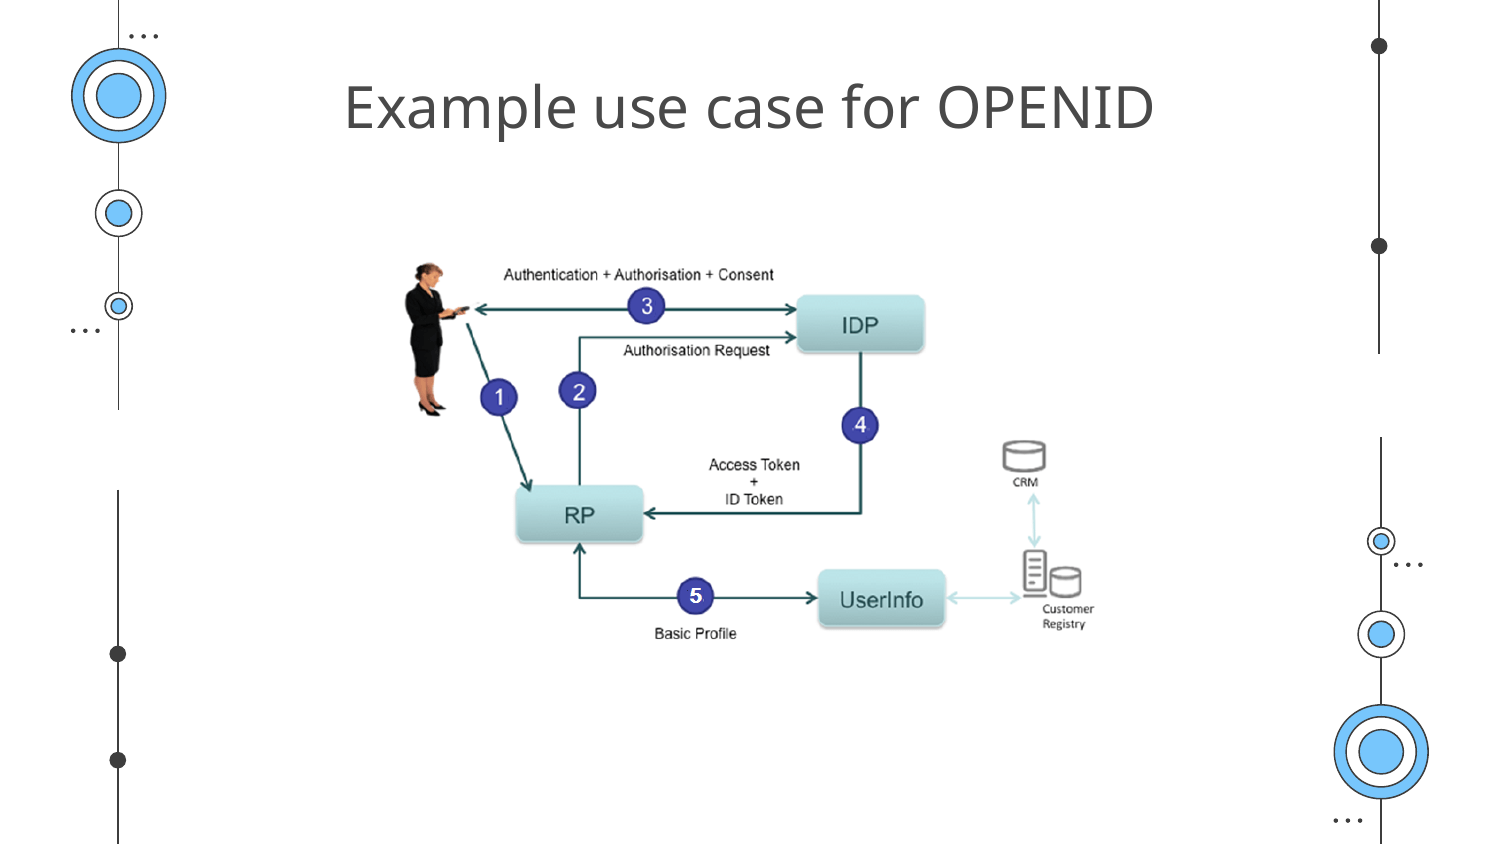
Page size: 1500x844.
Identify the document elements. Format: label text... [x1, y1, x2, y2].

title Example use case for OPENID [299, 55, 1201, 150]
picture [395, 243, 1104, 654]
